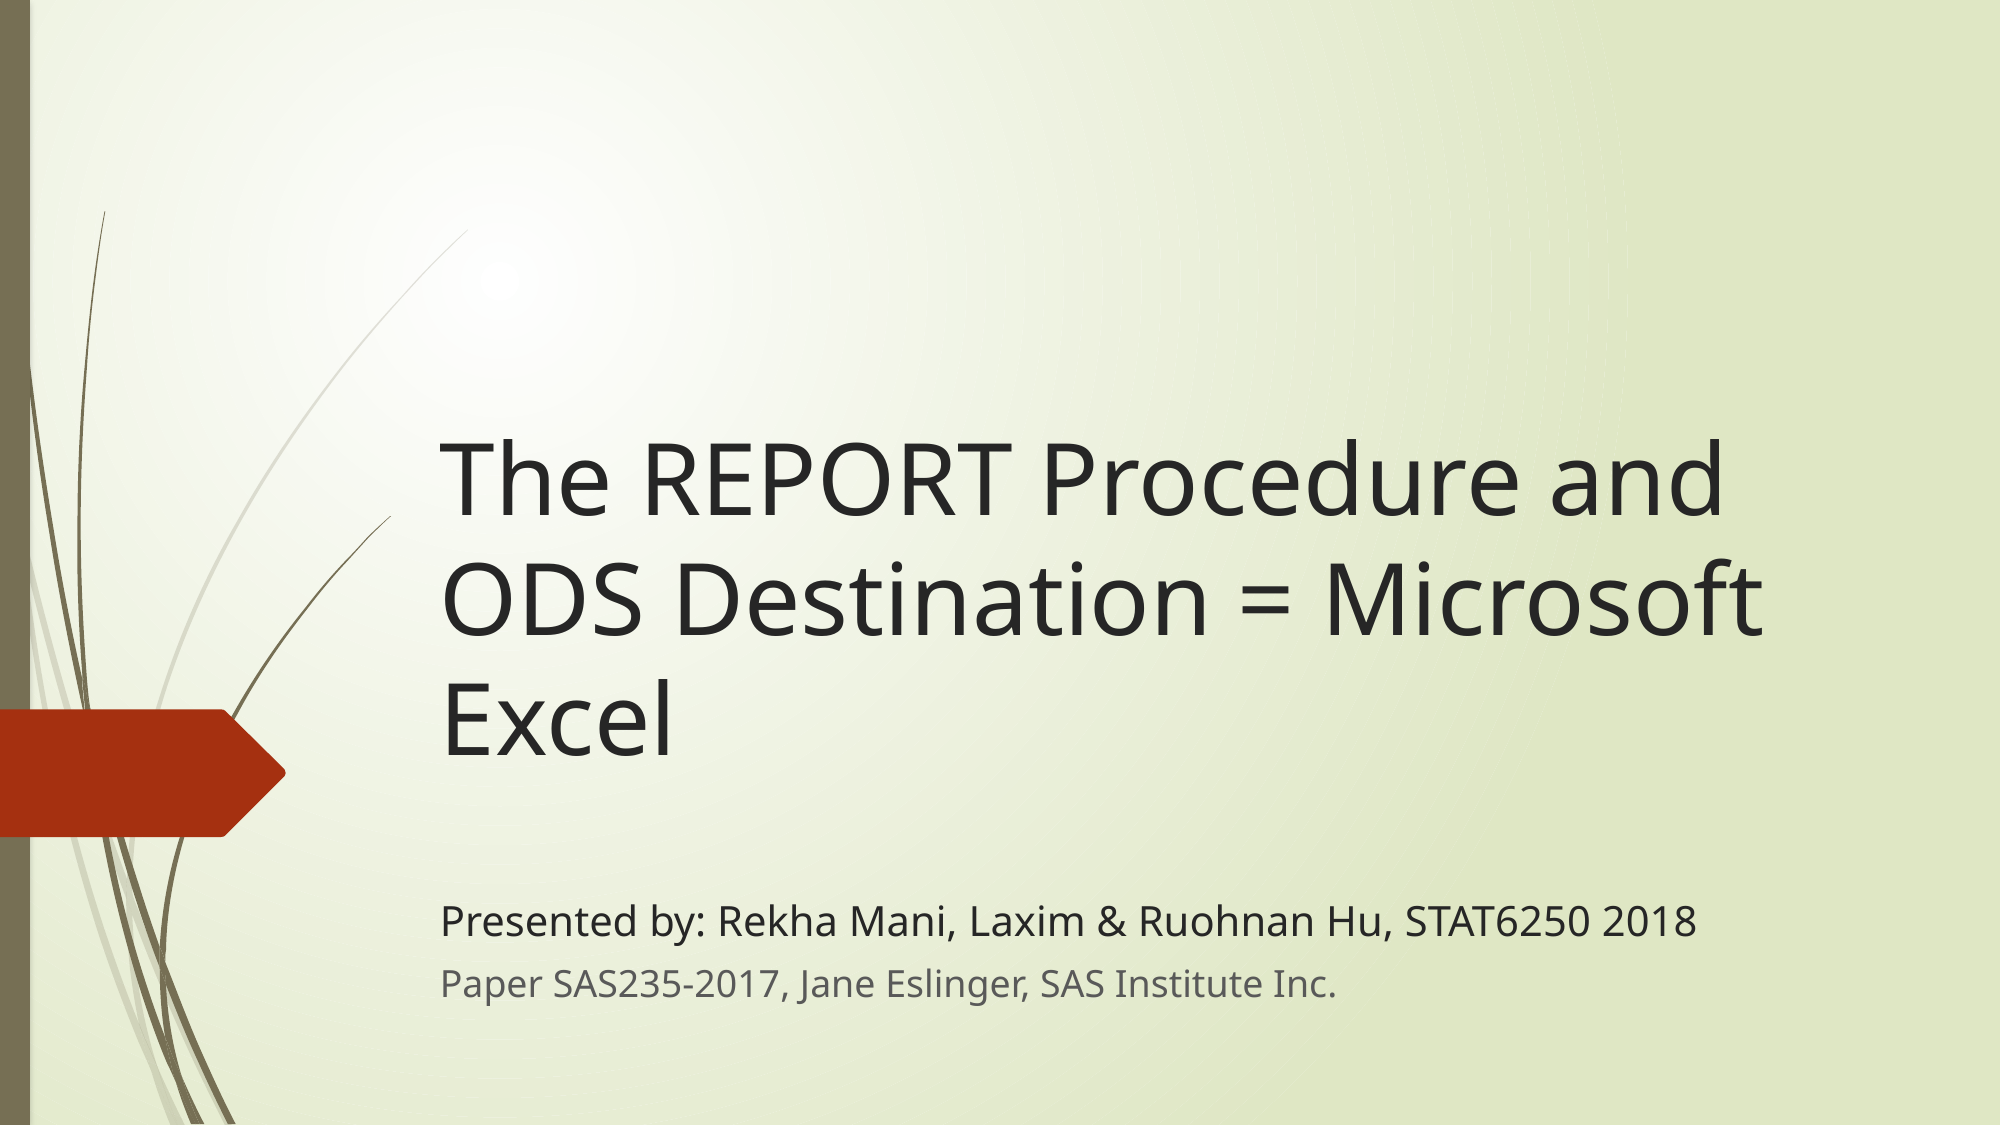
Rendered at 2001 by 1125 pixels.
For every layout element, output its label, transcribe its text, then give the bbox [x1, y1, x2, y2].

title The REPORT Procedure and ODS Destination = Microsoft Excel Presented by: Rekha Mani, Laxim & Ruohnan Hu, STAT6250 2018 [424, 249, 1919, 953]
subtitle Paper SAS235-2017, Jane Eslinger, SAS Institute Inc. [424, 952, 1888, 1035]
